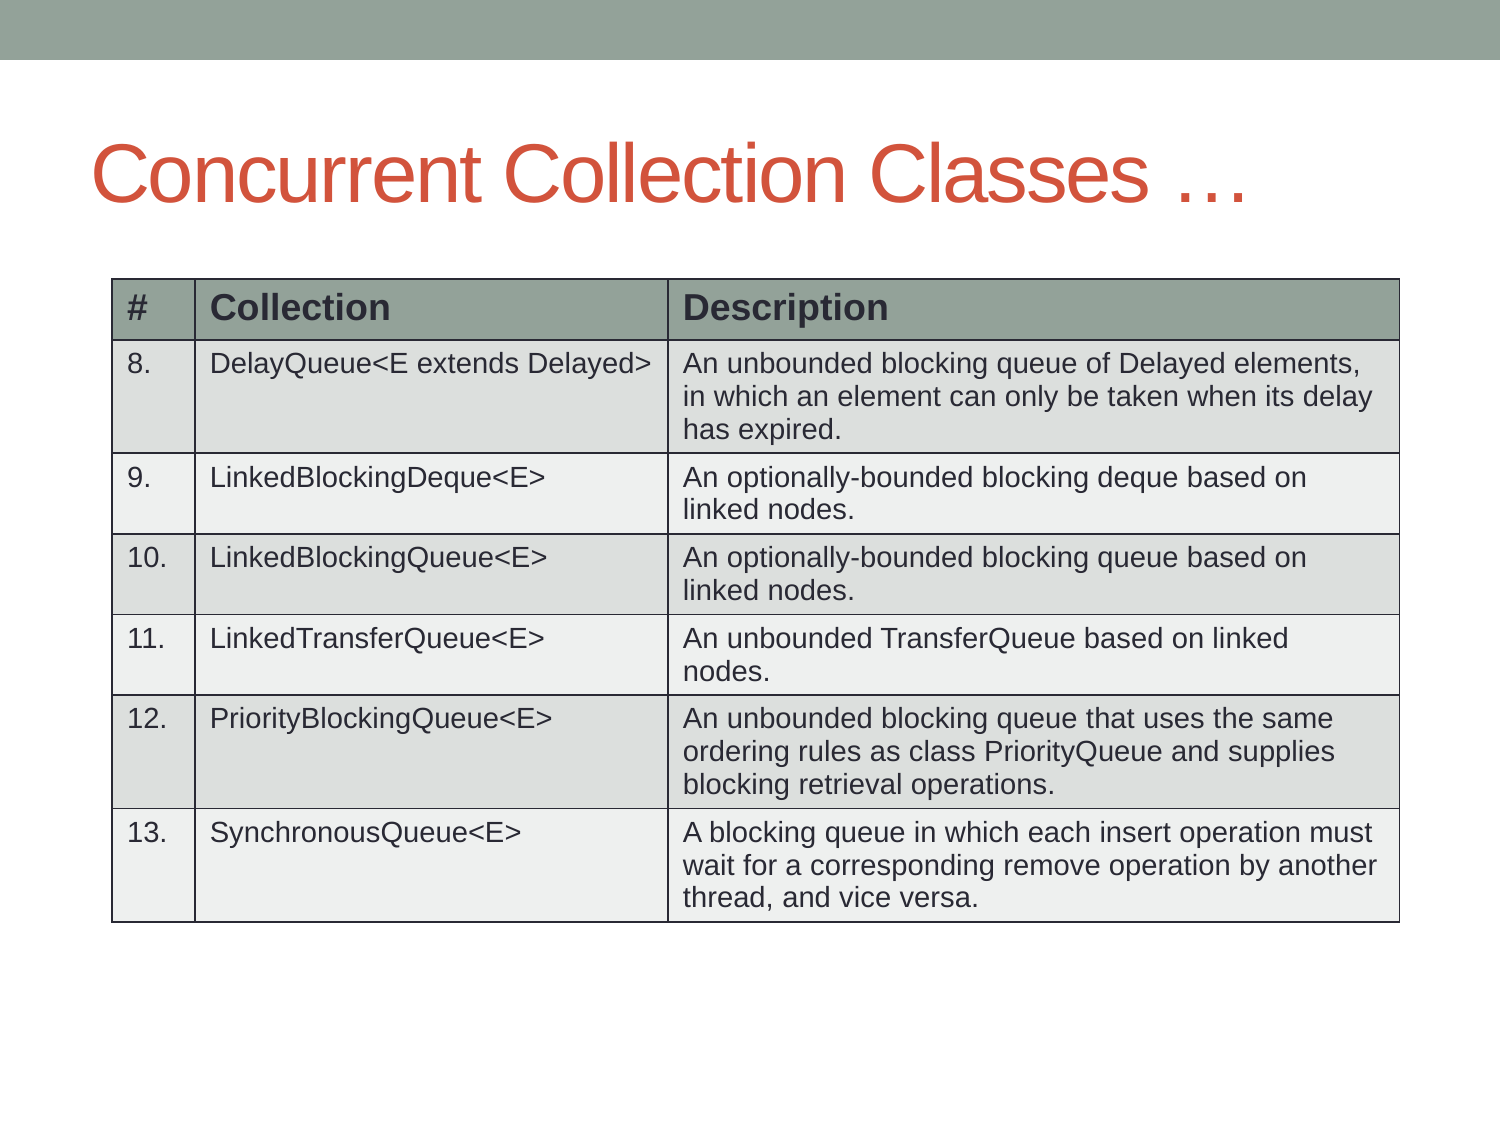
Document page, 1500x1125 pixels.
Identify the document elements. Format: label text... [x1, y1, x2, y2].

table_cell An unbounded blocking queue that uses the same ordering rules as class PriorityQueue and supplies blocking retrieval operations. [669, 696, 1399, 808]
table_cell LinkedBlockingQueue<E> [196, 535, 667, 614]
table_cell PriorityBlockingQueue<E> [196, 696, 667, 808]
table_cell An unbounded TransferQueue based on linked nodes. [669, 615, 1399, 694]
table_header # [113, 280, 194, 339]
table_header Collection [196, 280, 667, 339]
table_cell 9. [113, 454, 194, 533]
table_cell 8. [113, 341, 194, 452]
table_cell LinkedTransferQueue<E> [196, 615, 667, 694]
table_cell 13. [113, 809, 194, 921]
title Concurrent Collection Classes … [75, 87, 1425, 250]
table_cell DelayQueue<E extends Delayed> [196, 341, 667, 452]
table_cell An optionally-bounded blocking queue based on linked nodes. [669, 535, 1399, 614]
table_cell An optionally-bounded blocking deque based on linked nodes. [669, 454, 1399, 533]
table_cell 10. [113, 535, 194, 614]
table_cell SynchronousQueue<E> [196, 809, 667, 921]
table_cell LinkedBlockingDeque<E> [196, 454, 667, 533]
table_cell 11. [113, 615, 194, 694]
table_cell A blocking queue in which each insert operation must wait for a corresponding remove operation by another thread, and vice versa. [669, 809, 1399, 921]
table_cell An unbounded blocking queue of Delayed elements, in which an element can only be taken when its delay has expired. [669, 341, 1399, 452]
table_cell 12. [113, 696, 194, 808]
table_header Description [669, 280, 1399, 339]
